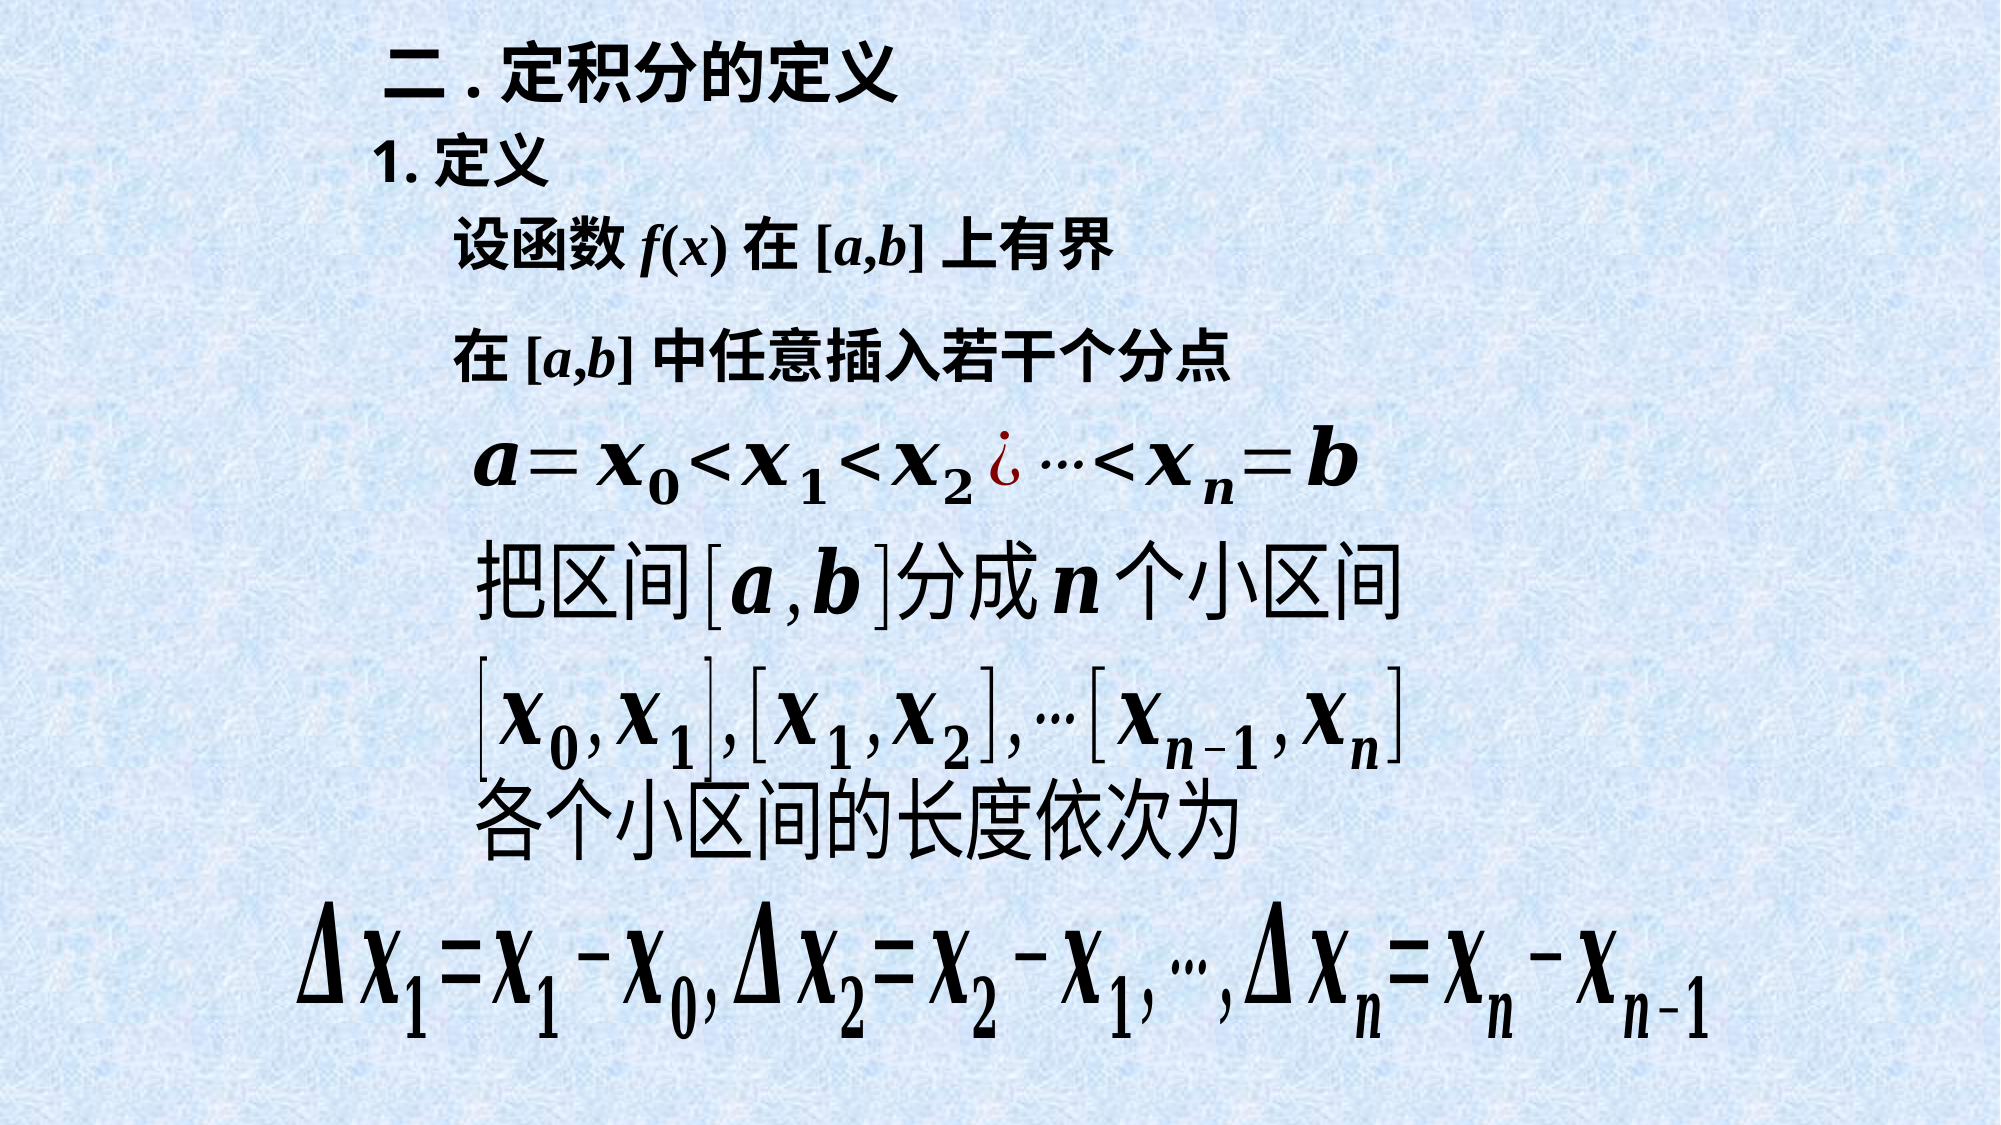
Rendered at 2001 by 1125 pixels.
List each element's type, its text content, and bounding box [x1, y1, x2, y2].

text_box 设函数f(x)在[a,b]上有界 [437, 200, 1250, 285]
text_box 1.定义 [355, 117, 670, 202]
text_box 在[a,b]中任意插入若干个分点 [437, 311, 1250, 397]
text_box 二.定积分的定义 [367, 23, 1130, 119]
picture [0, 0, 2001, 1125]
